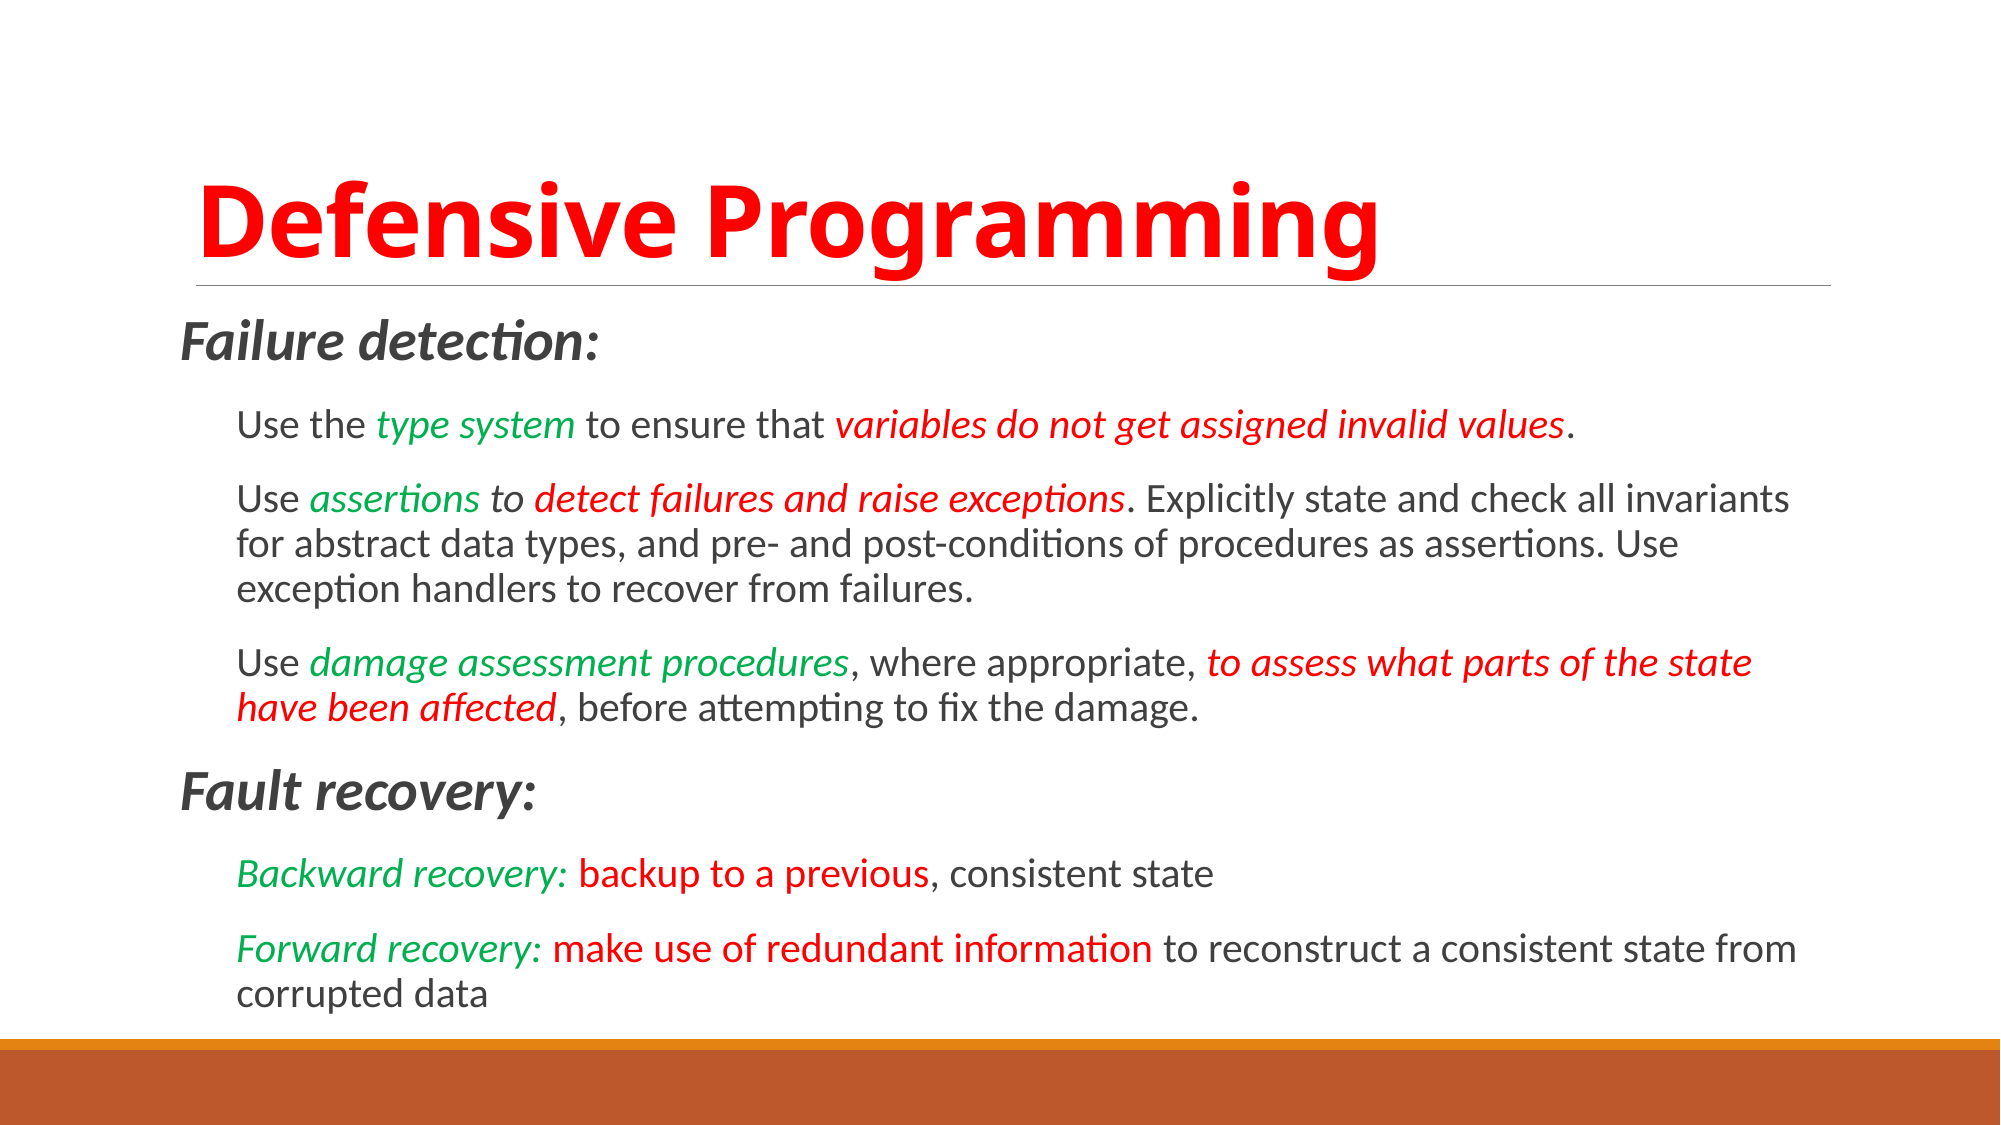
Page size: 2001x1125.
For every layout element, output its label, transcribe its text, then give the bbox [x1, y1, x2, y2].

list Failure detection: Use the type system to ensure that variables do not get assigned invalid values. Use assertions to detect failures and raise exceptions. Explicitly state and check all invariants for abstract data types, and pre- and post-conditions of procedures as assertions. Use exception handlers to recover from failures. Use damage assessment procedures, where appropriate, to assess what parts of the state have been affected, before attempting to fix the damage. Fault recovery: Backward recovery: backup to a previous, consistent state Forward recovery: make use of redundant information to reconstruct a consistent state from corrupted data [180, 302, 1830, 963]
title Defensive Programming [180, 47, 1830, 285]
